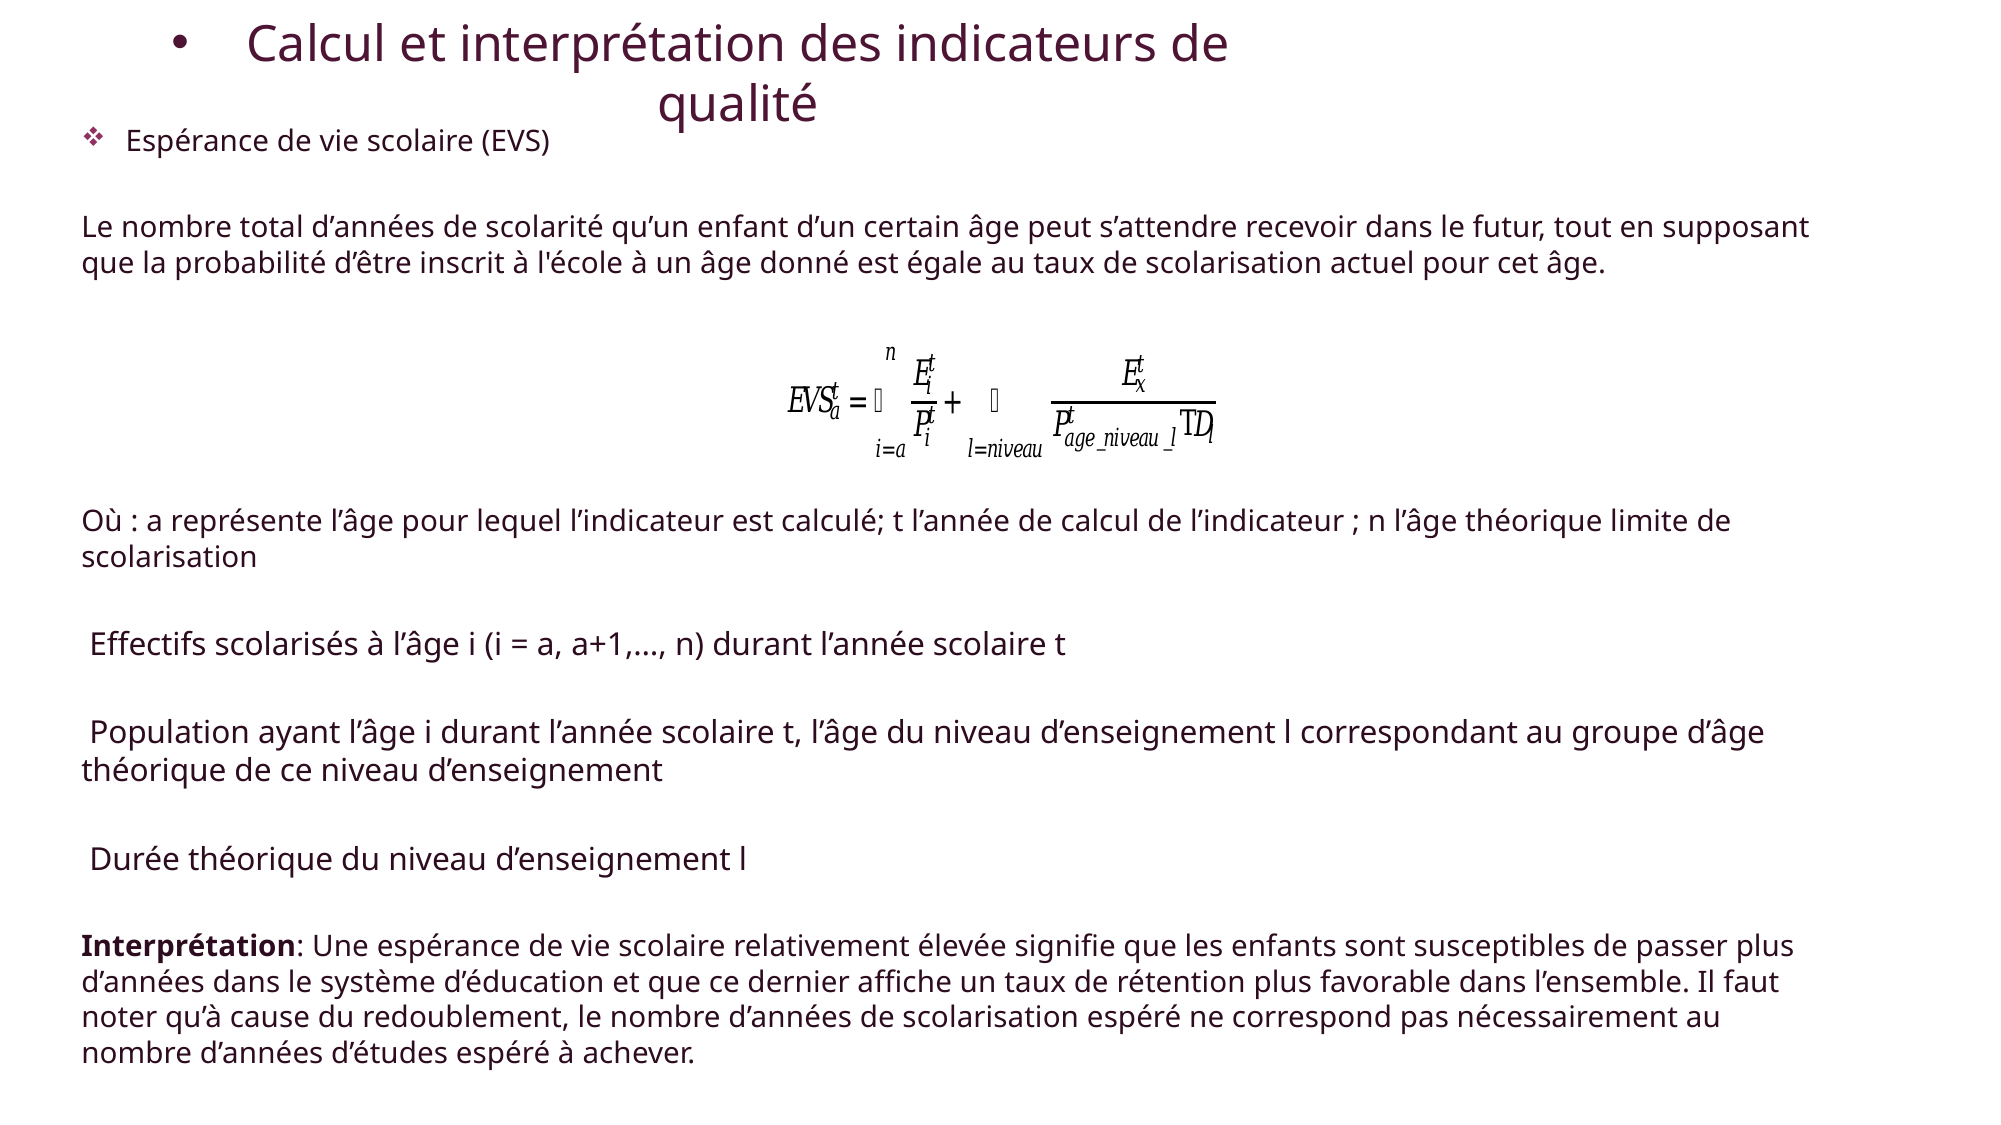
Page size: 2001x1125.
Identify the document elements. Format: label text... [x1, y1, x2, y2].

title Calcul et interprétation des indicateurs de qualité [80, 27, 1321, 115]
picture [364, 341, 1635, 485]
